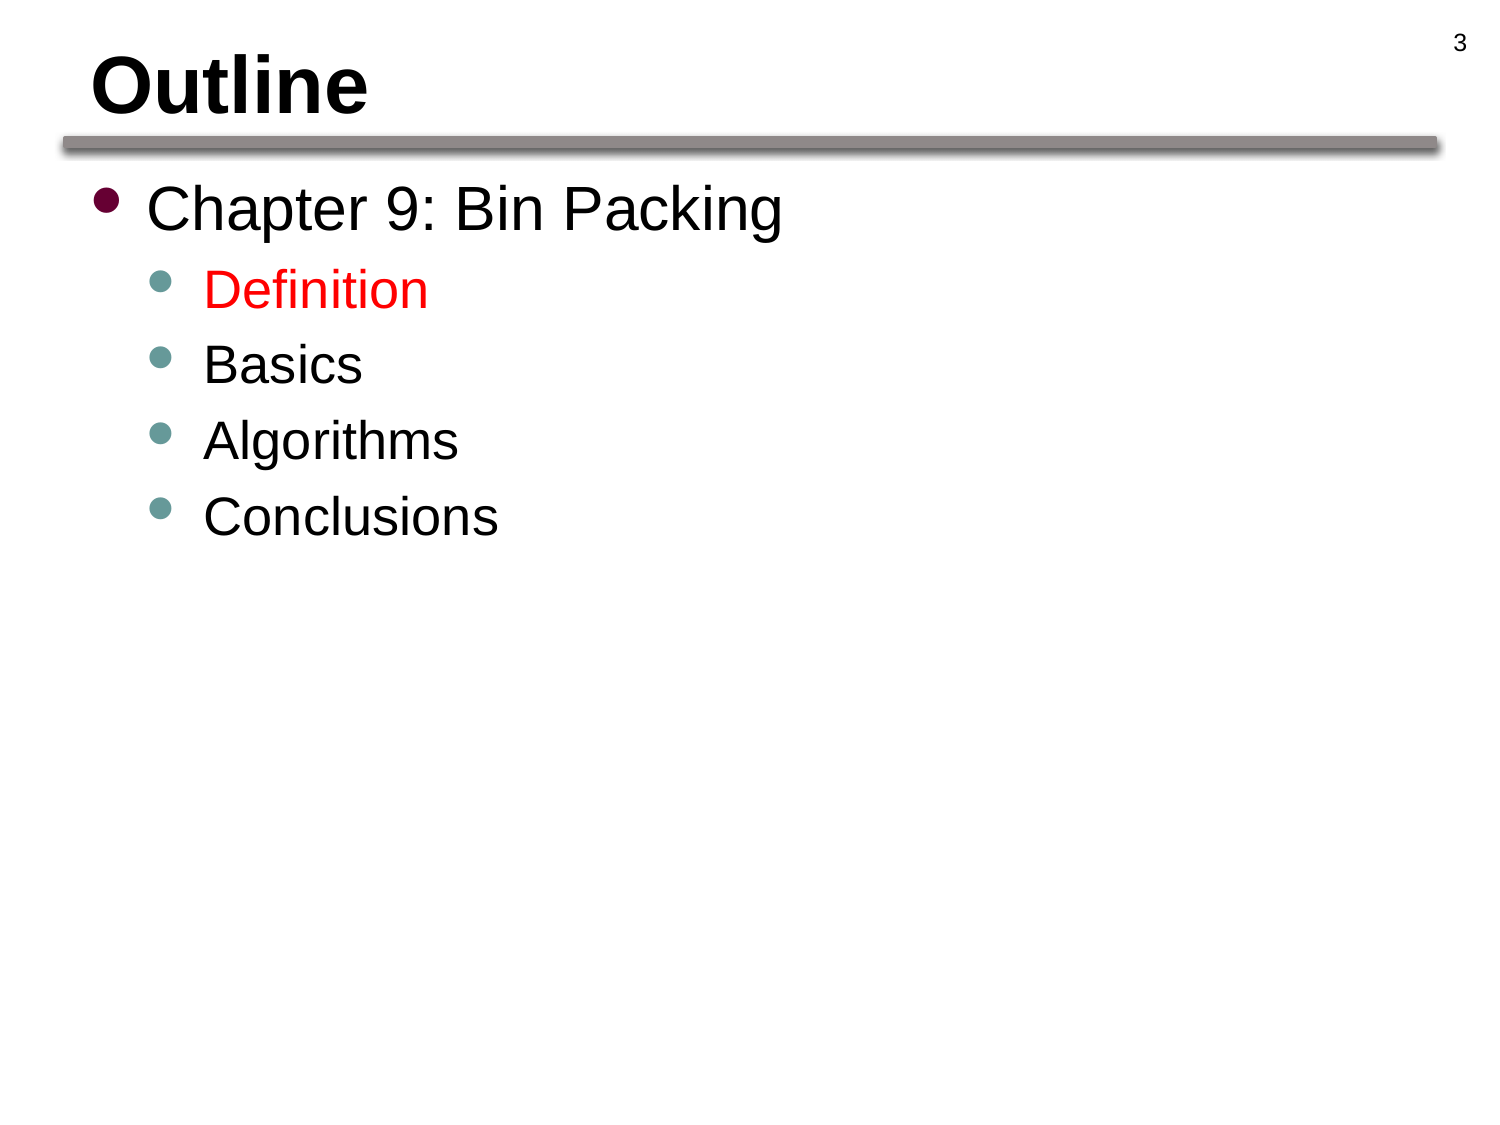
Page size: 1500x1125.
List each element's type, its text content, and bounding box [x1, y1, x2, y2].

title Outline [75, 20, 1425, 138]
list Chapter 9: Bin Packing Definition Basics Algorithms Conclusions [75, 160, 1425, 1094]
slide_number 3 [1131, 18, 1483, 62]
